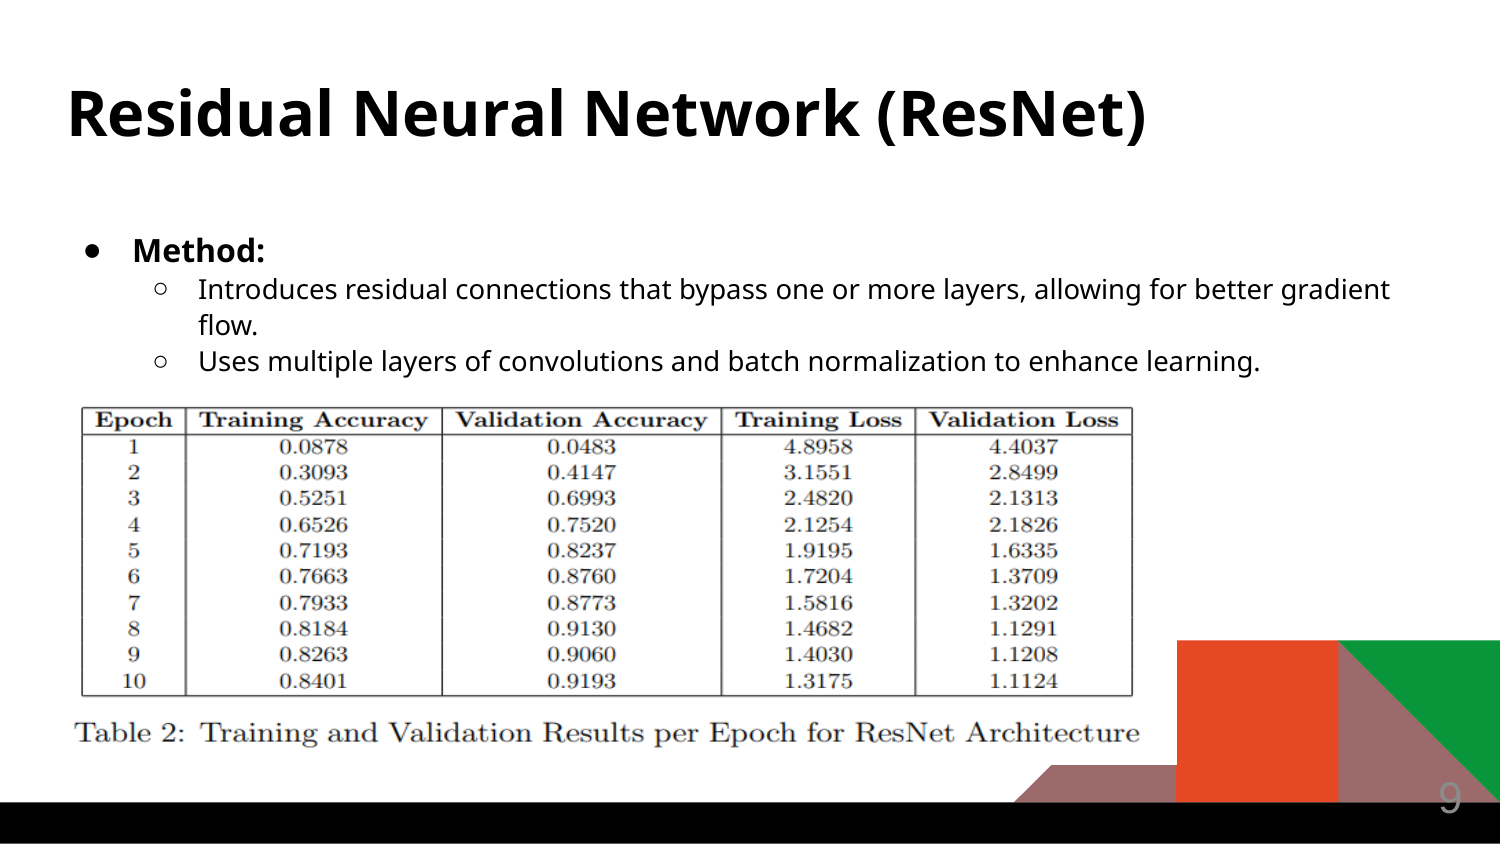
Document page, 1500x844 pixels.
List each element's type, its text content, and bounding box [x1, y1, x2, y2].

slide_number 9 [1387, 762, 1478, 828]
title Residual Neural Network (ResNet) [51, 67, 1449, 167]
list Method: Introduces residual connections that bypass one or more layers, allowing for better gradient flow. Uses multiple layers of convolutions and batch normalization to enhance learning. [51, 211, 1449, 394]
picture [50, 393, 1177, 765]
